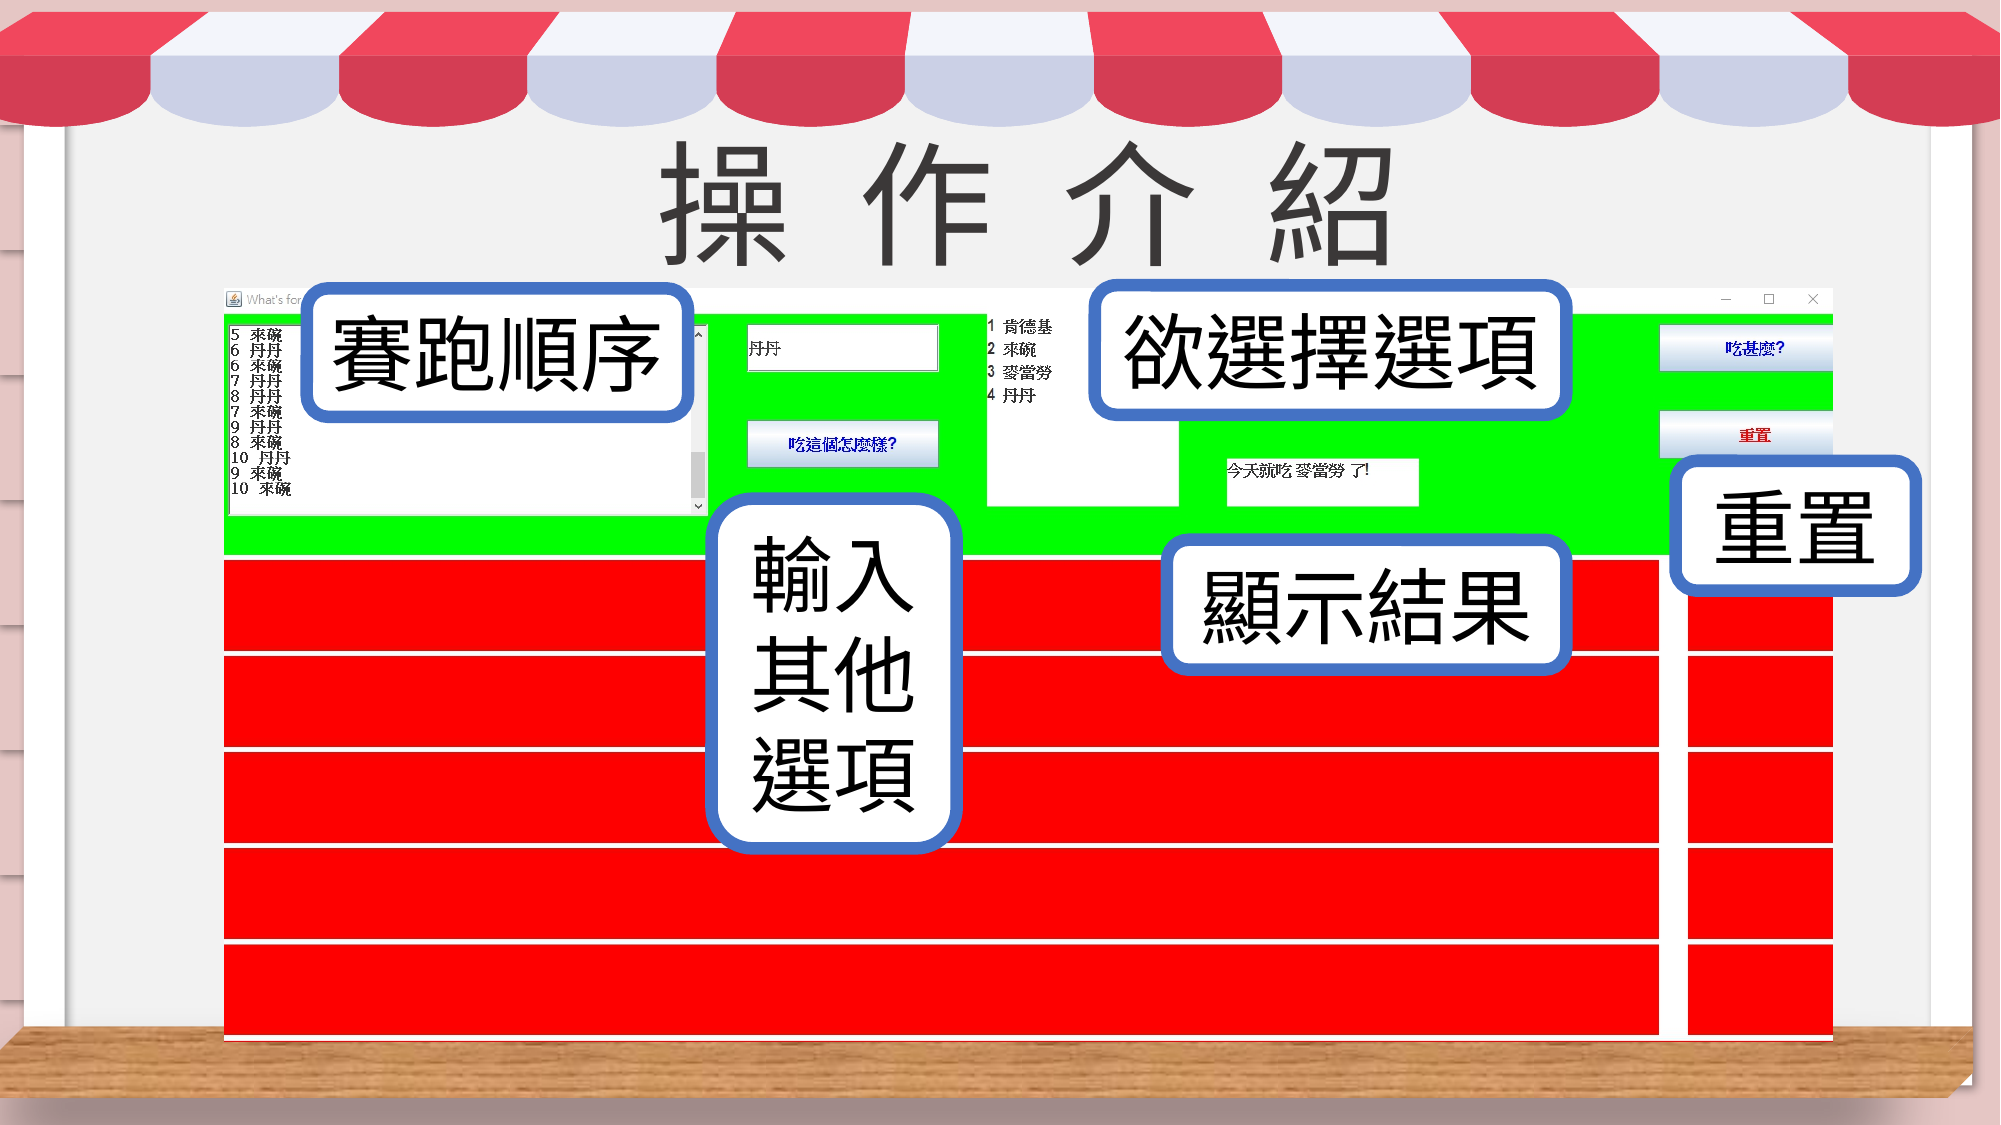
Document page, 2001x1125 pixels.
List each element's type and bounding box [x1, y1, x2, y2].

text_box [23, 127, 1973, 1086]
text_box [0, 0, 2000, 11]
picture [224, 288, 1833, 1042]
text_box [0, 11, 2000, 127]
text_box [0, 127, 2000, 1125]
